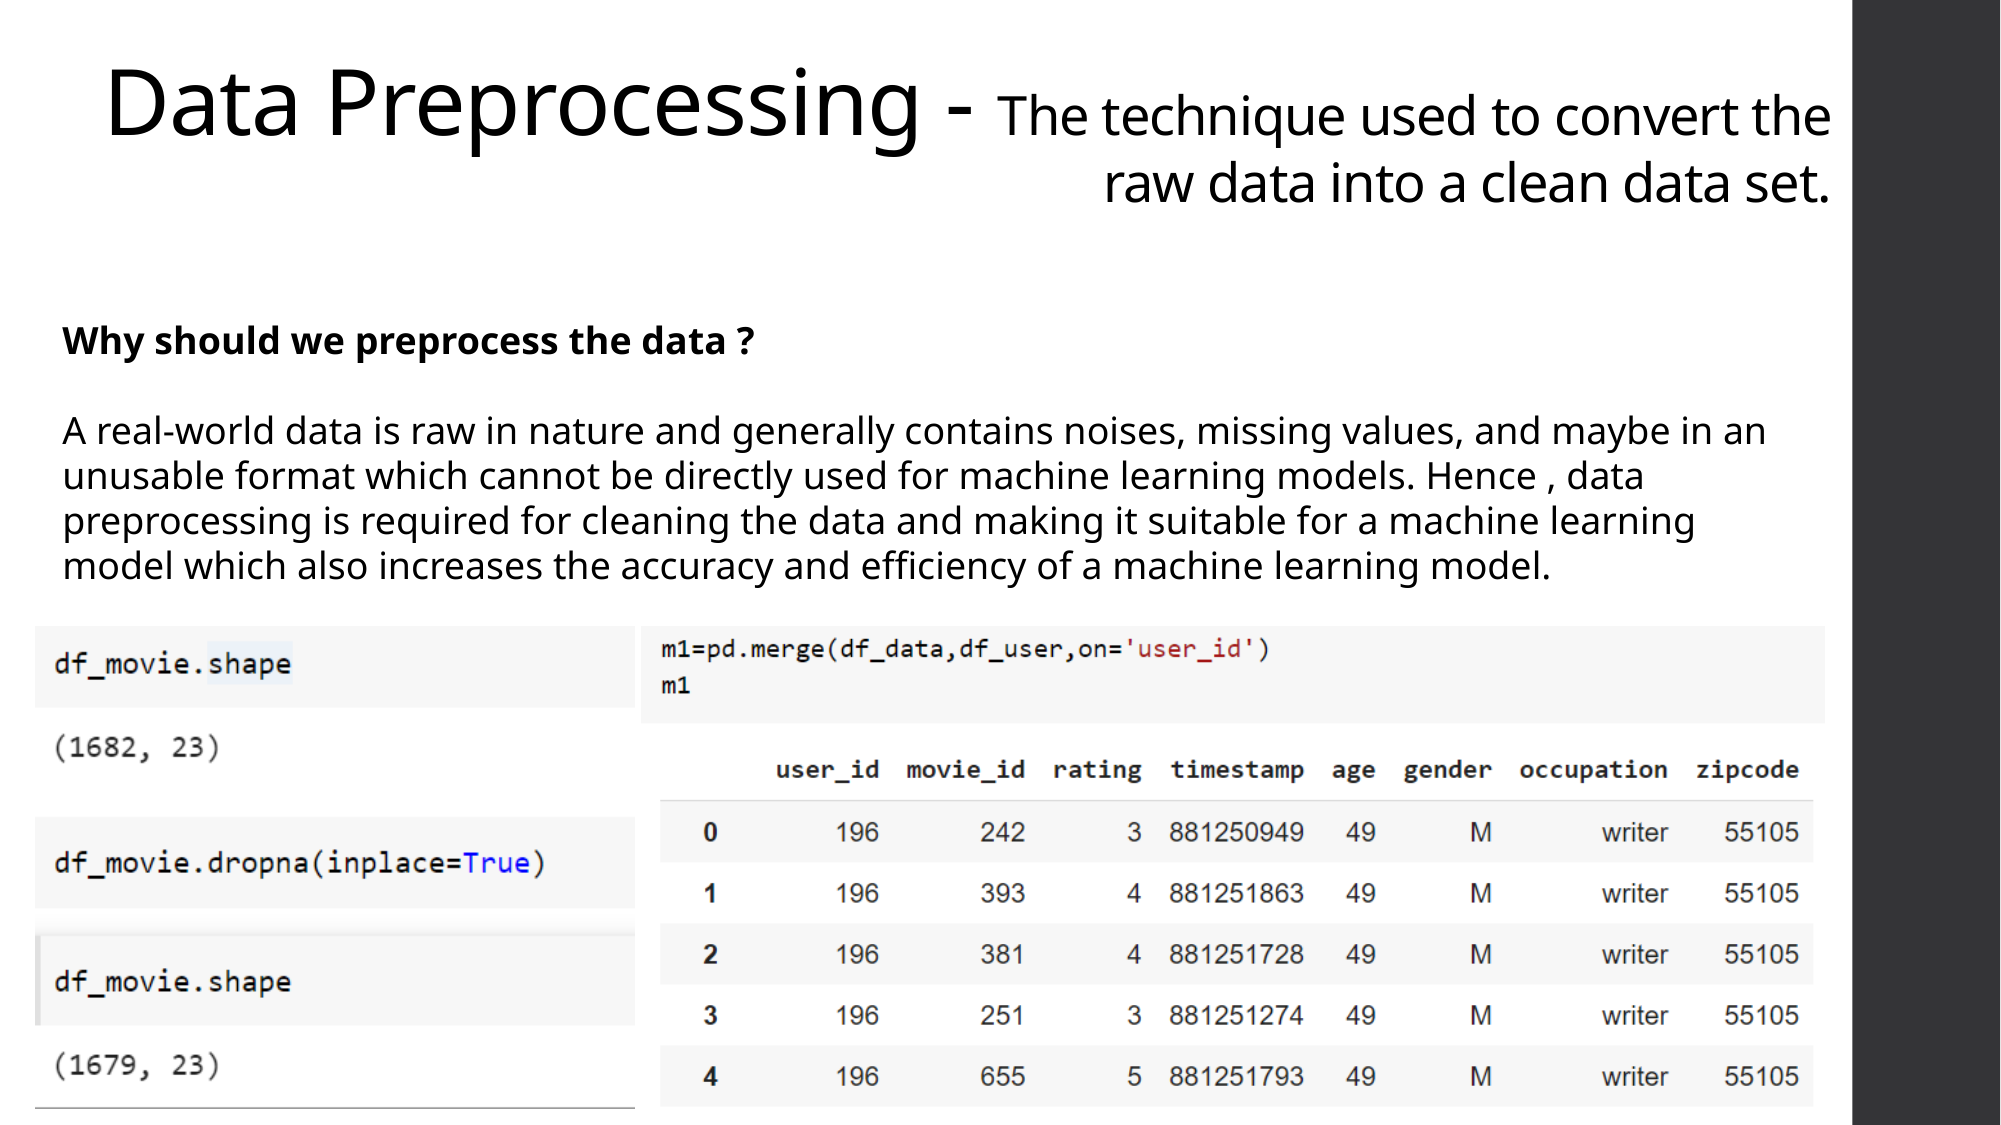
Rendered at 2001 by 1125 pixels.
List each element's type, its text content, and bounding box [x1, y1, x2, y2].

text_box Data Preprocessing - The technique used to convert the raw data into a clean data set. [0, 49, 1848, 254]
picture [641, 626, 1825, 1109]
text_box Why should we preprocess the data ? A real-world data is raw in nature and generally contains noises, missing values, and maybe in an unusable format which cannot be directly used for machine learning models. Hence , data preprocessing is required for cleaning the data and making it suitable for a machine learning model which also increases the accuracy and efficiency of a machine learning model. [47, 264, 1824, 623]
picture [35, 626, 635, 1109]
